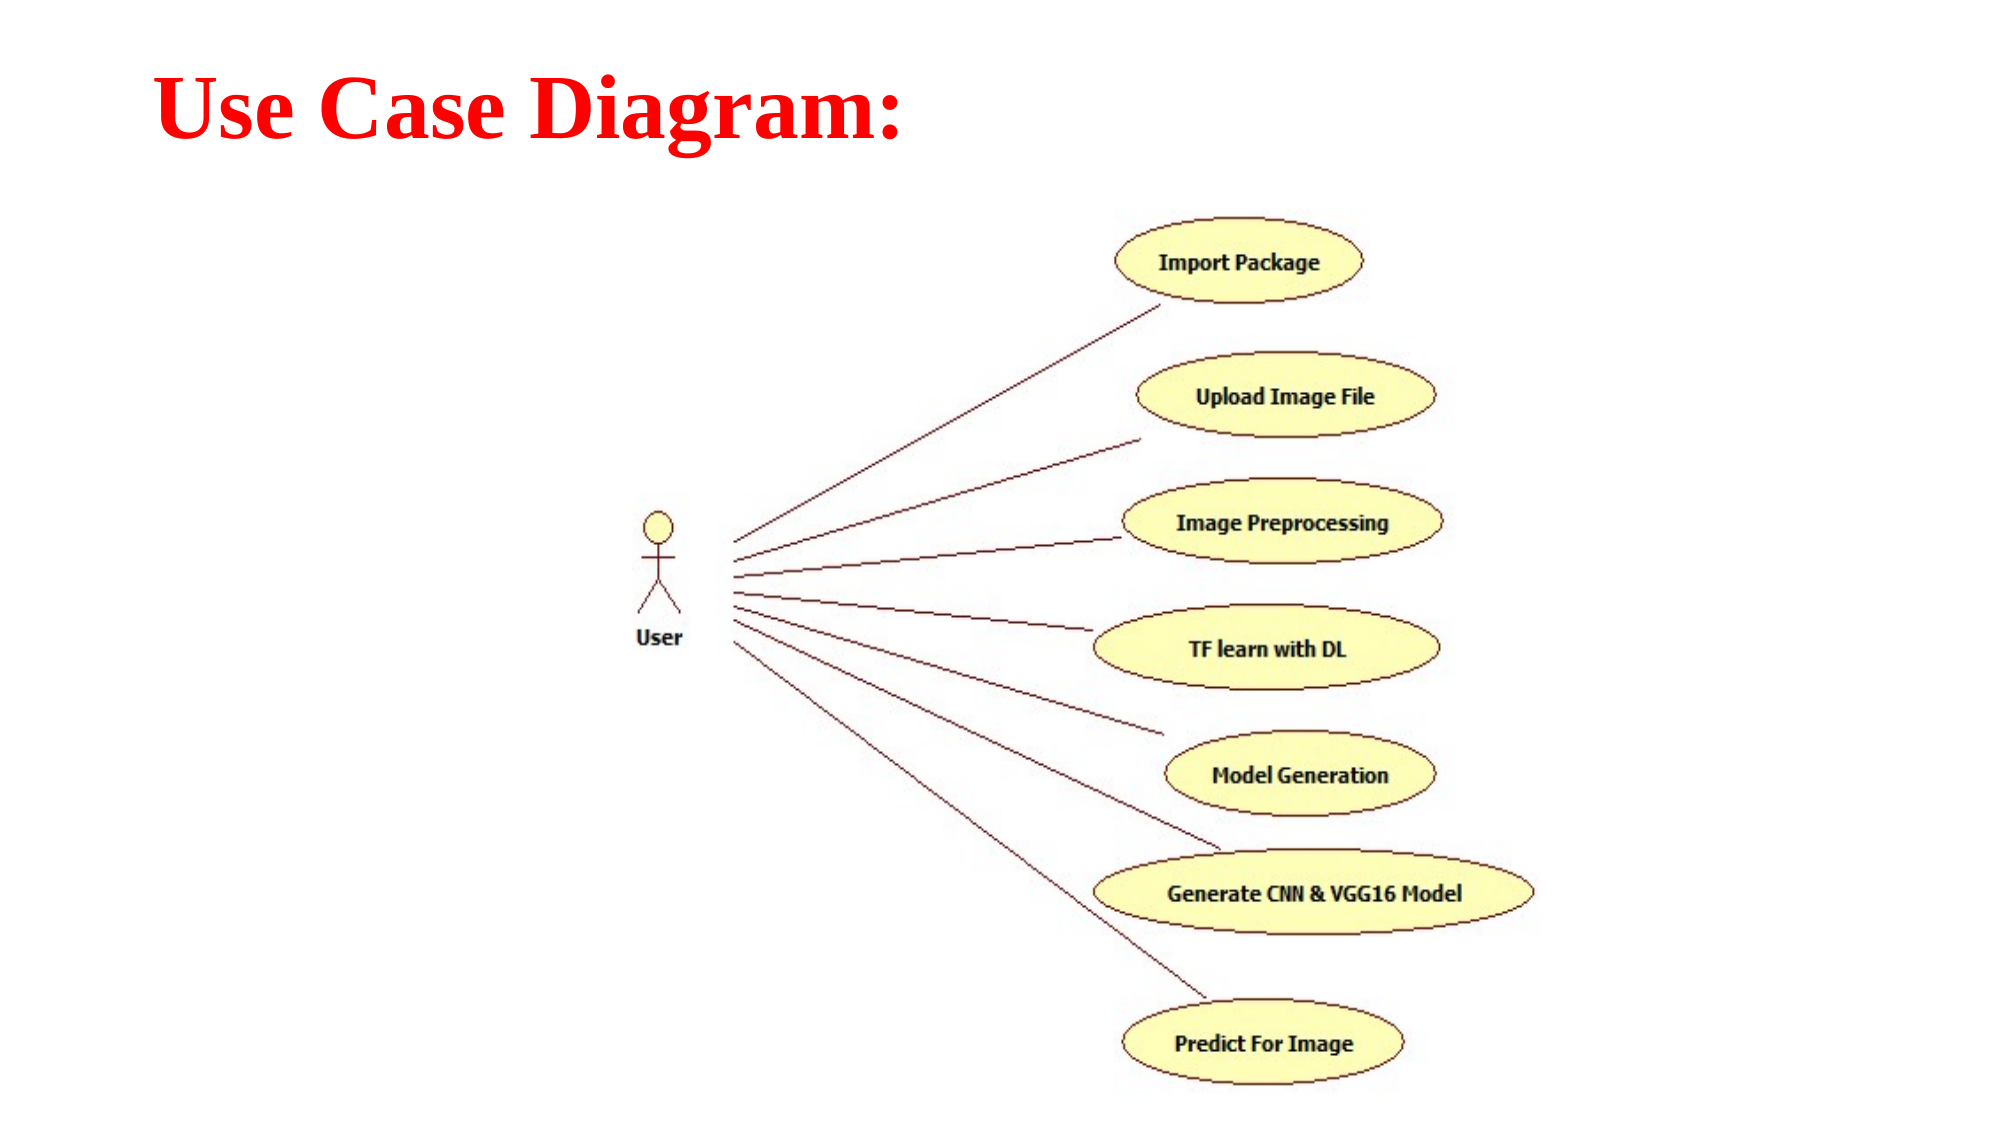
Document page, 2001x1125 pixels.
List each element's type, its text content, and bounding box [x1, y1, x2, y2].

title Use Case Diagram: [137, 0, 1863, 218]
picture [548, 178, 1570, 1125]
